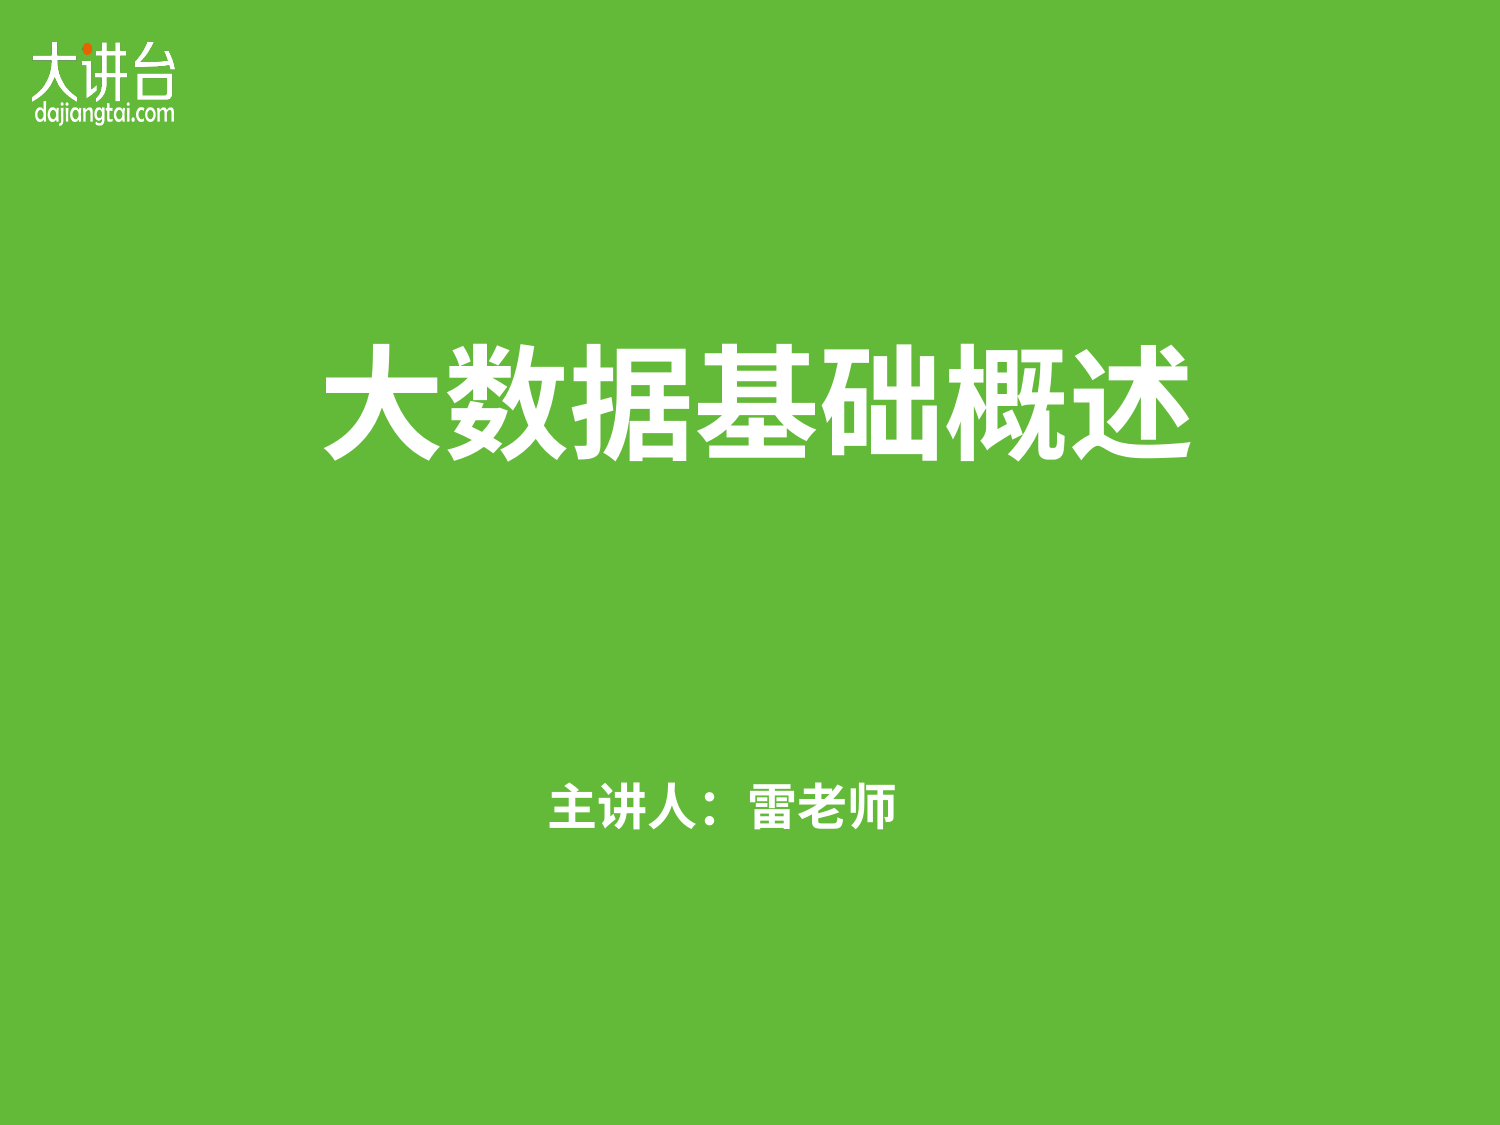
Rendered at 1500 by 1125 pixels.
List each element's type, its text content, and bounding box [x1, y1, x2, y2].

text_box 大数据基础概述 [91, 318, 1423, 483]
text_box 主讲人：雷老师 [508, 767, 937, 843]
picture [32, 42, 176, 126]
